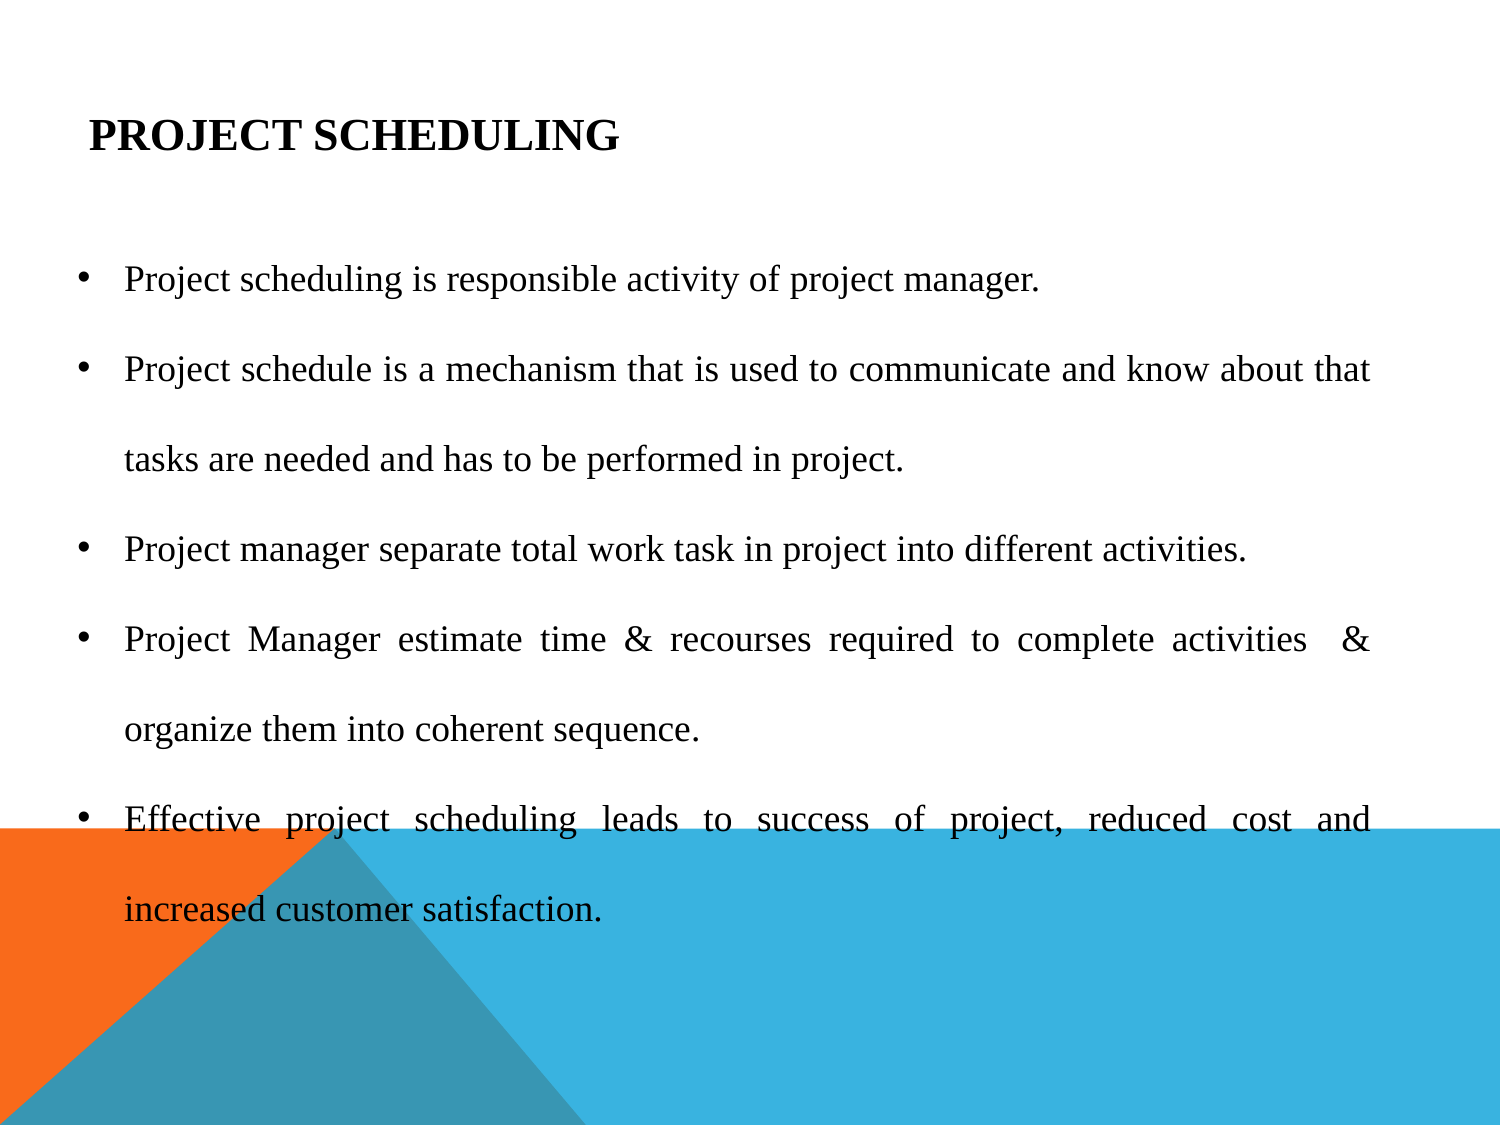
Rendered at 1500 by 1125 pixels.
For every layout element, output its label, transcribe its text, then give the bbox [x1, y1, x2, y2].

text_box [87, 111, 1450, 205]
text_box Project scheduling is responsible activity of project manager. Project schedule is a mechanism that is used to communicate and know about that tasks are needed and has to be performed in project. Project manager separate total work task in project into different activities. Project Manager estimate time & recourses required to complete activities & organize them into coherent sequence. Effective project scheduling leads to success of project, reduced cost and increased customer satisfaction. [62, 201, 1388, 937]
title project Scheduling [62, 87, 1413, 178]
